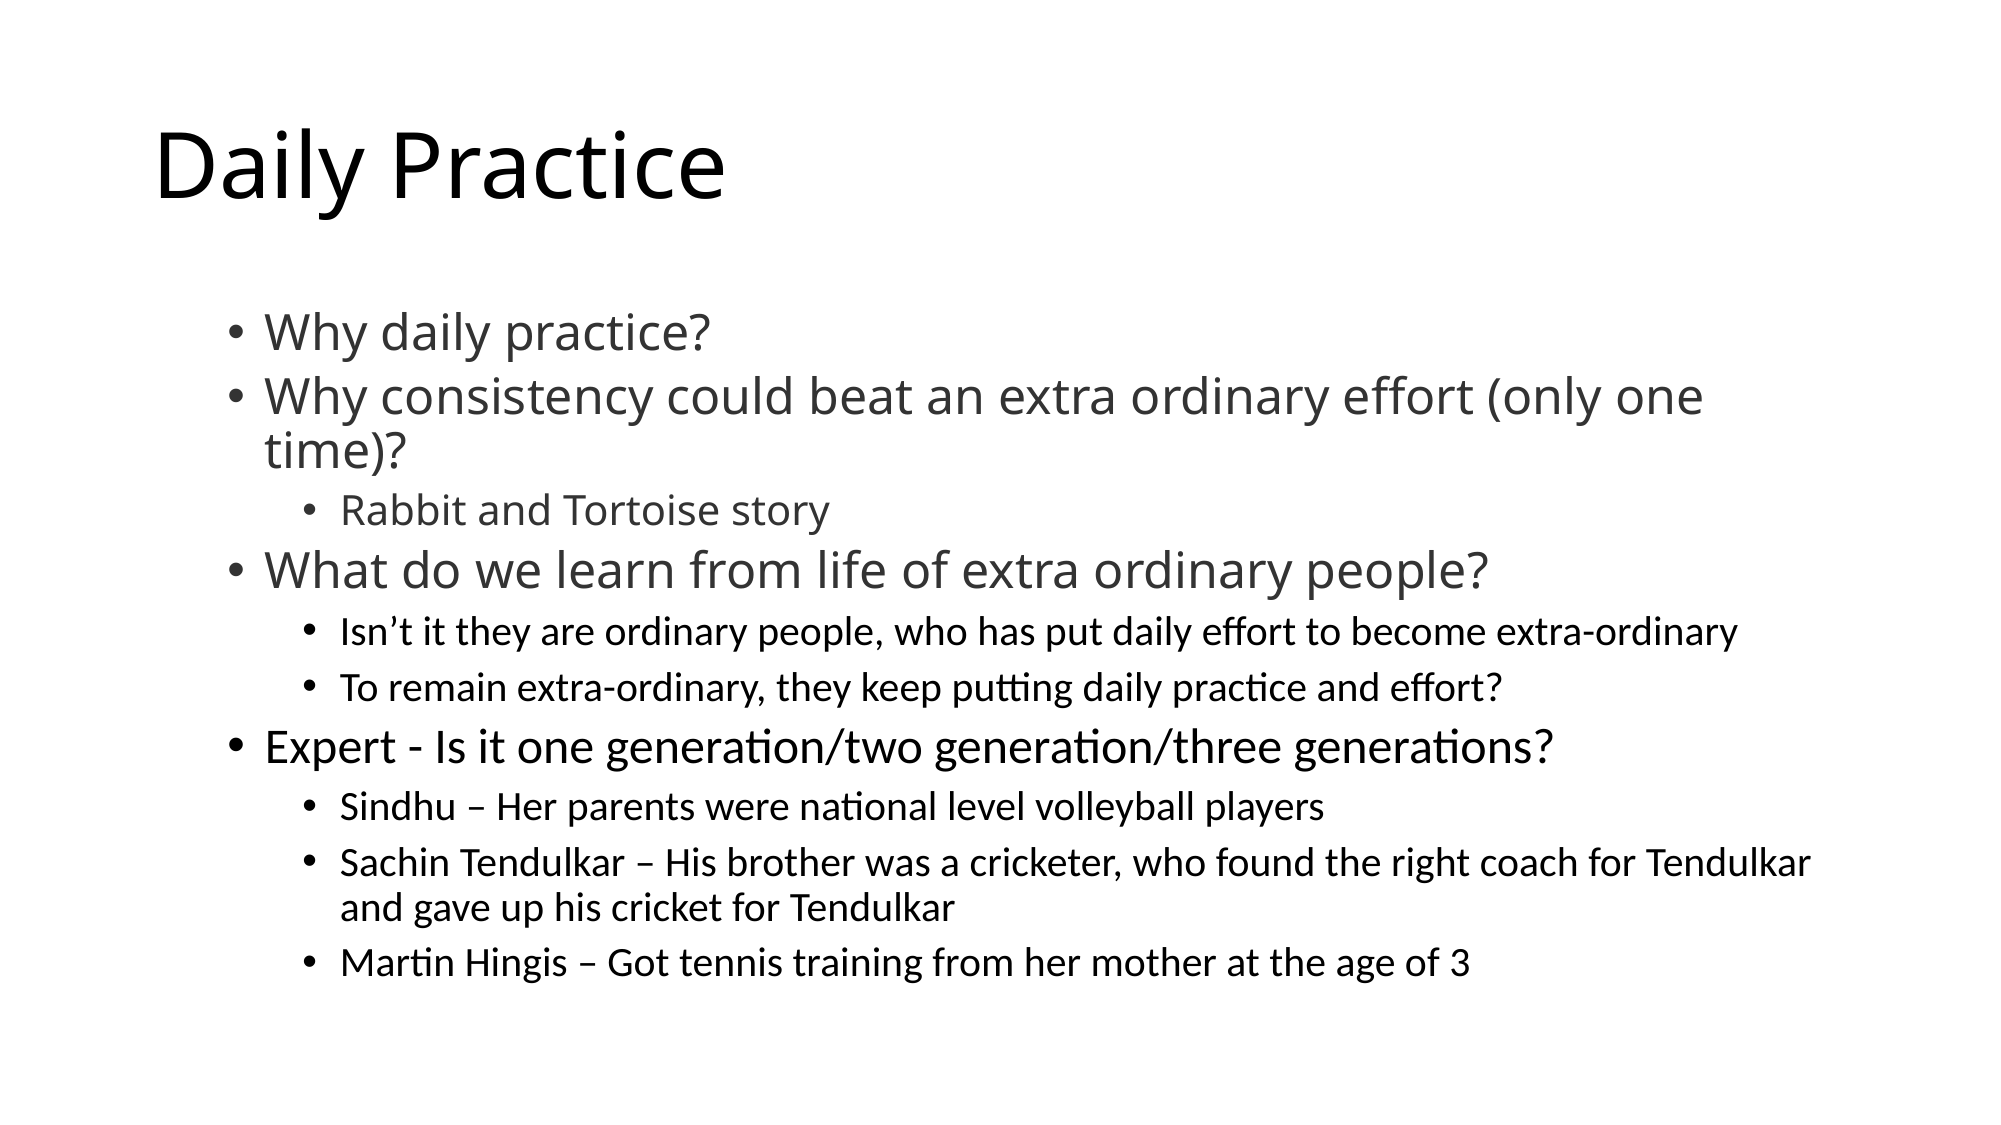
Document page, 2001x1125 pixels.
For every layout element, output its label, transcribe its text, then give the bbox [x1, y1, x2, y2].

list Why daily practice? Why consistency could beat an extra ordinary effort (only one time)? Rabbit and Tortoise story What do we learn from life of extra ordinary people? Isn’t it they are ordinary people, who has put daily effort to become extra-ordinary To remain extra-ordinary, they keep putting daily practice and effort? Expert - Is it one generation/two generation/three generations? Sindhu – Her parents were national level volleyball players Sachin Tendulkar – His brother was a cricketer, who found the right coach for Tendulkar and gave up his cricket for Tendulkar Martin Hingis – Got tennis training from her mother at the age of 3 [137, 299, 1863, 1014]
title Daily Practice [137, 59, 1863, 278]
